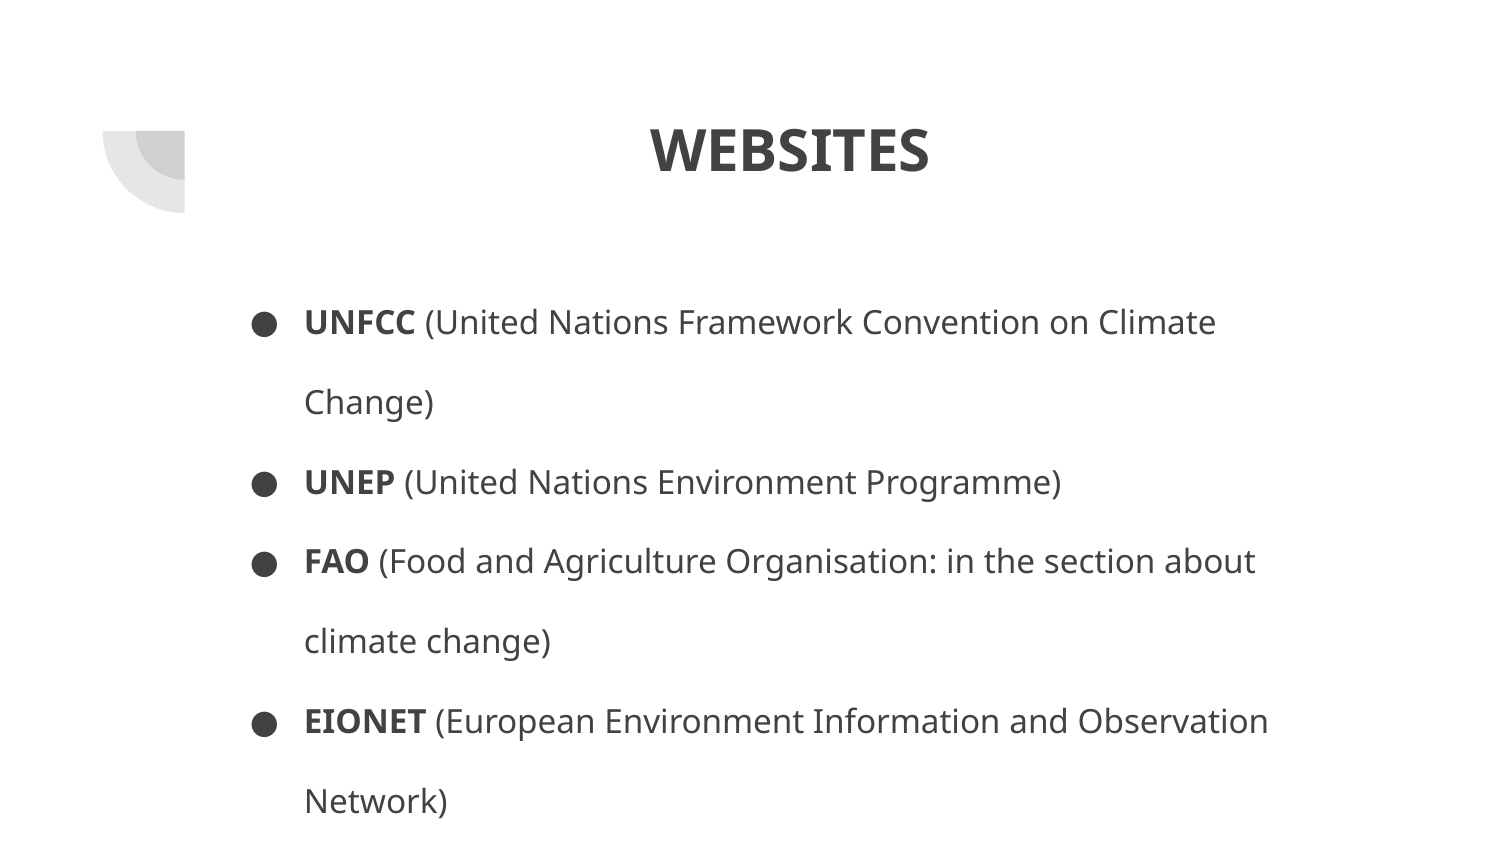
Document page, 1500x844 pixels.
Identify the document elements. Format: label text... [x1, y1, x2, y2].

title WEBSITES [213, 98, 1368, 246]
list UNFCC (United Nations Framework Convention on Climate Change) UNEP (United Nations Environment Programme) FAO (Food and Agriculture Organisation: in the section about climate change) EIONET (European Environment Information and Observation Network) WWF (World Wide Fund for Nature) [213, 246, 1368, 744]
